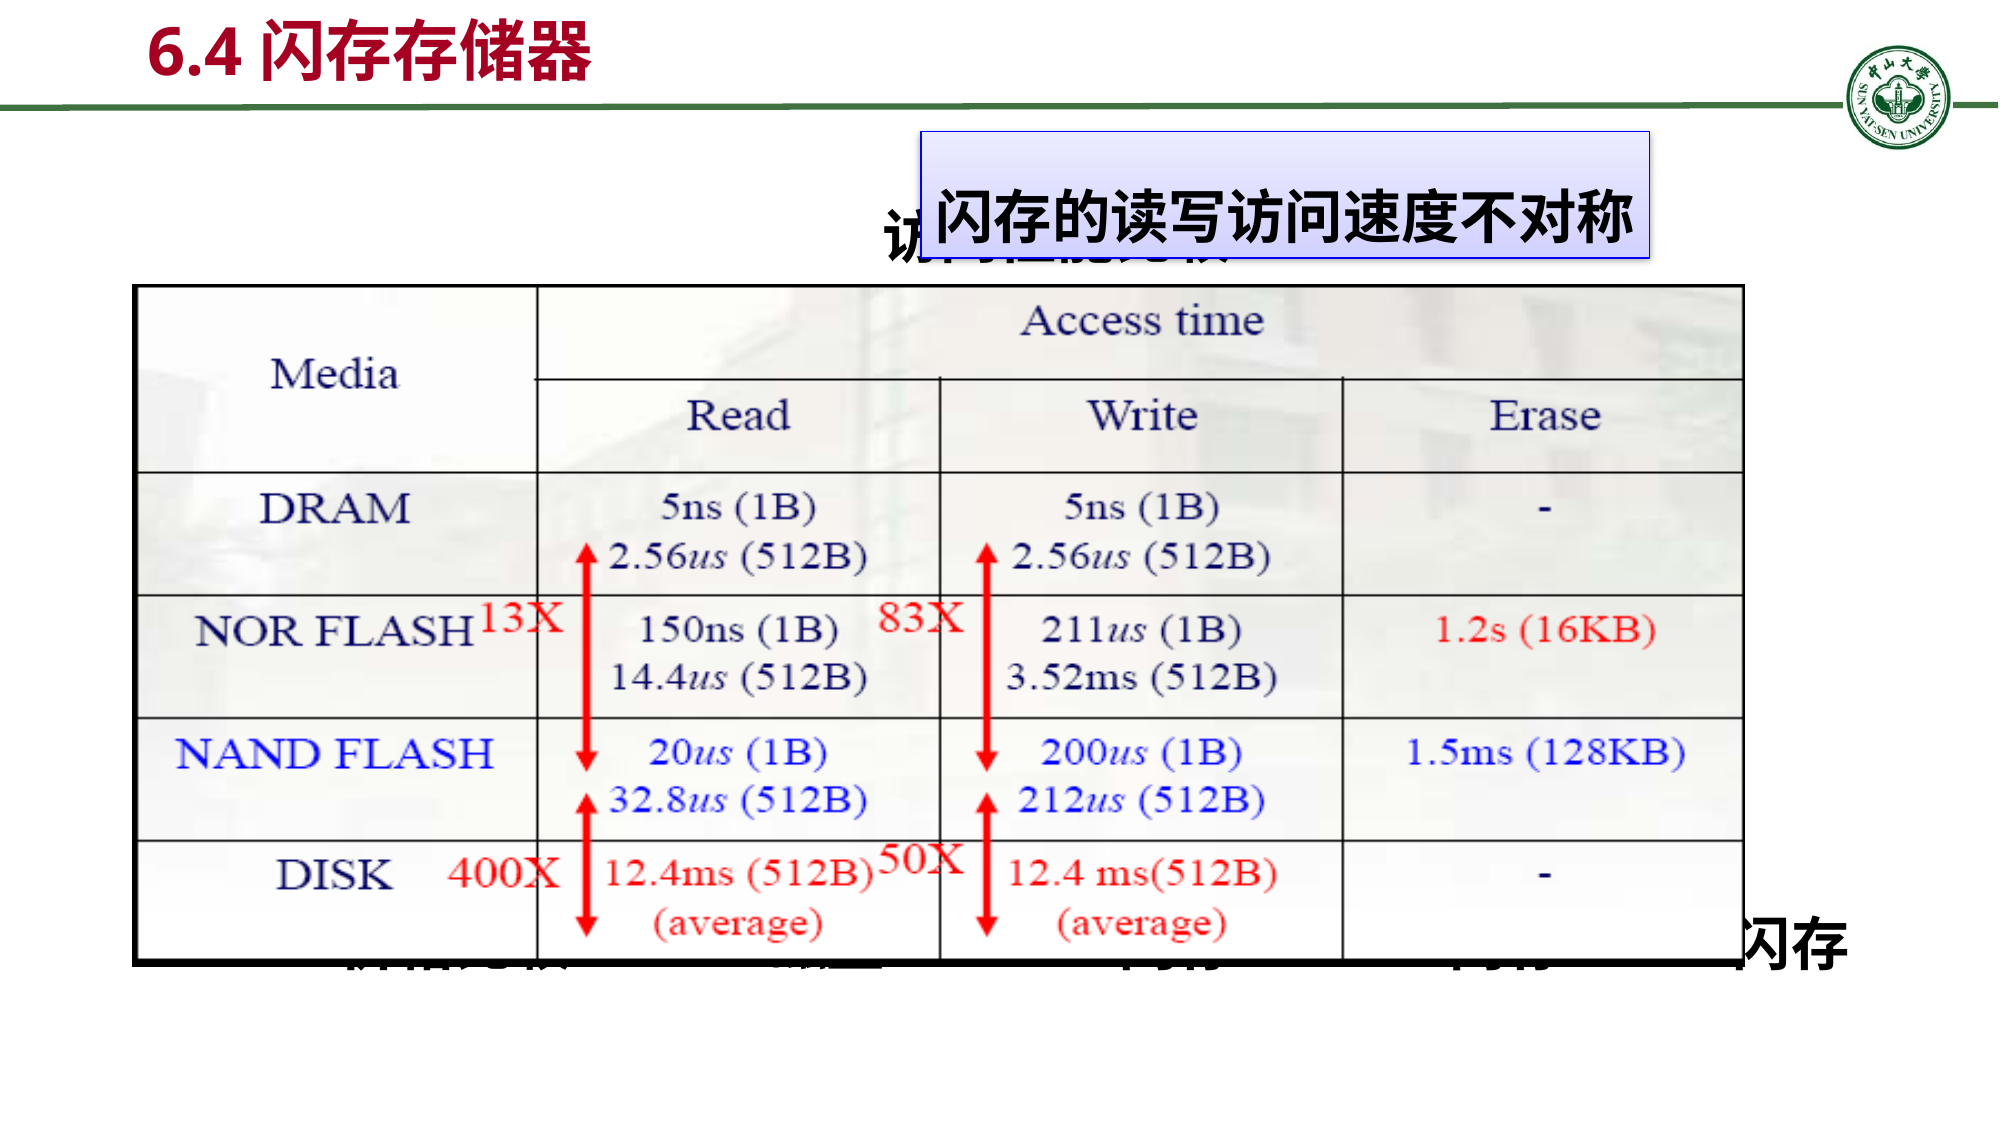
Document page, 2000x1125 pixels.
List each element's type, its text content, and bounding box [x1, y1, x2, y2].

list 访问性能比较 价格比较：HDD磁盘<<NAND闪存<DRAM内存<NOR闪存 [114, 185, 2000, 1053]
text_box 闪存的读写访问速度不对称 [920, 131, 1650, 259]
picture [1843, 42, 1953, 152]
picture [132, 284, 1745, 968]
text_box 6.4闪存存储器 [132, 0, 842, 96]
